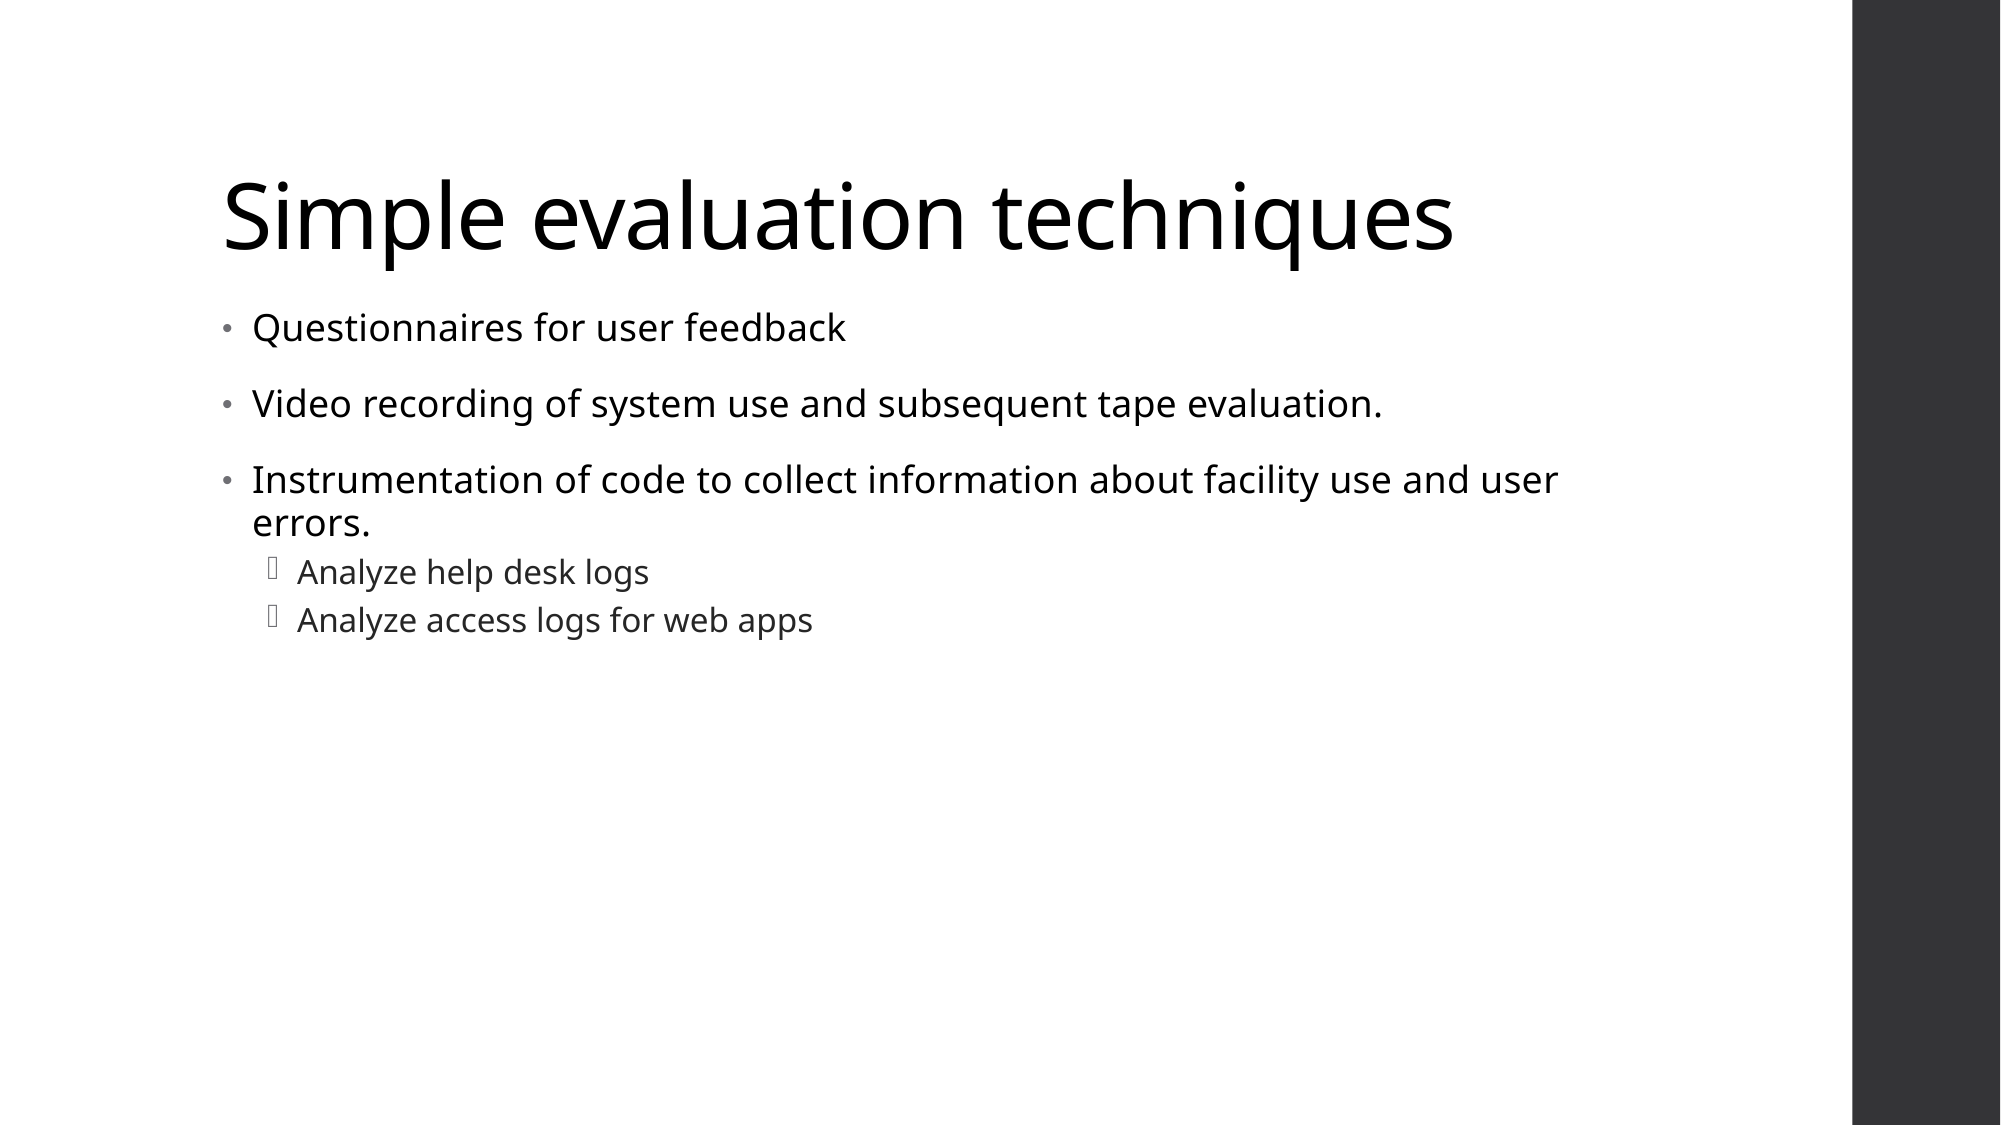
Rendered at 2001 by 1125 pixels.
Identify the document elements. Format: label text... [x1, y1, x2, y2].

list Questionnaires for user feedback Video recording of system use and subsequent tape evaluation. Instrumentation of code to collect information about facility use and user errors. Analyze help desk logs Analyze access logs for web apps [206, 299, 1617, 1014]
title Simple evaluation techniques [206, 60, 1797, 278]
